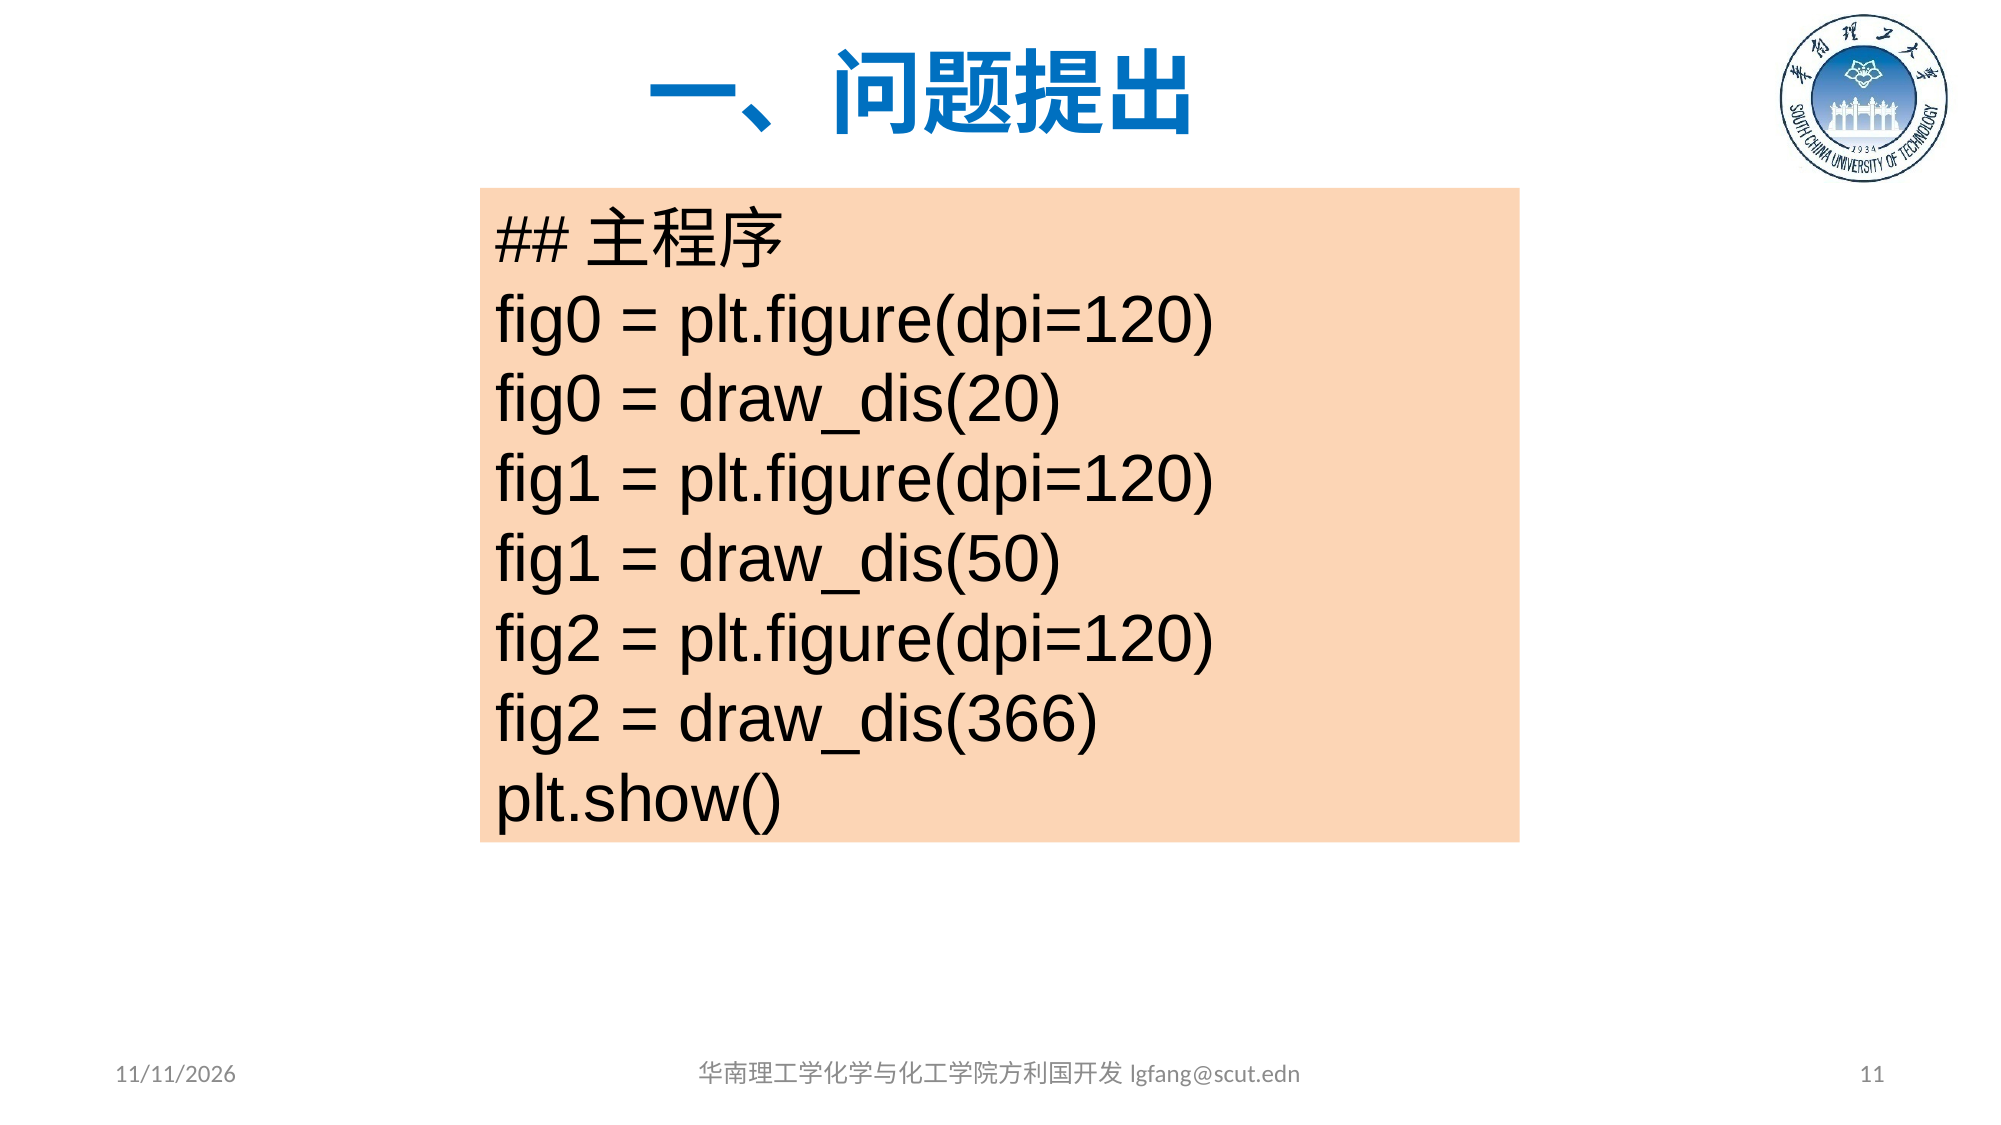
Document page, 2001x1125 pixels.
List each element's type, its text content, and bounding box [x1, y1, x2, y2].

title 一、问题提出 [43, 0, 1844, 184]
slide_number 11 [1433, 1042, 1900, 1103]
picture [1773, 13, 1958, 184]
footer 华南理工学化学与化工学院方利国开发lgfang@scut.edn [683, 1042, 1317, 1103]
text_box ##主程序 fig0 = plt.figure(dpi=120) fig0 = draw_dis(20) fig1 = plt.figure(dpi=120) fig1 = draw_dis(50) fig2 = plt.figure(dpi=120) fig2 = draw_dis(366) plt.show() [480, 187, 1520, 843]
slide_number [99, 1042, 567, 1103]
